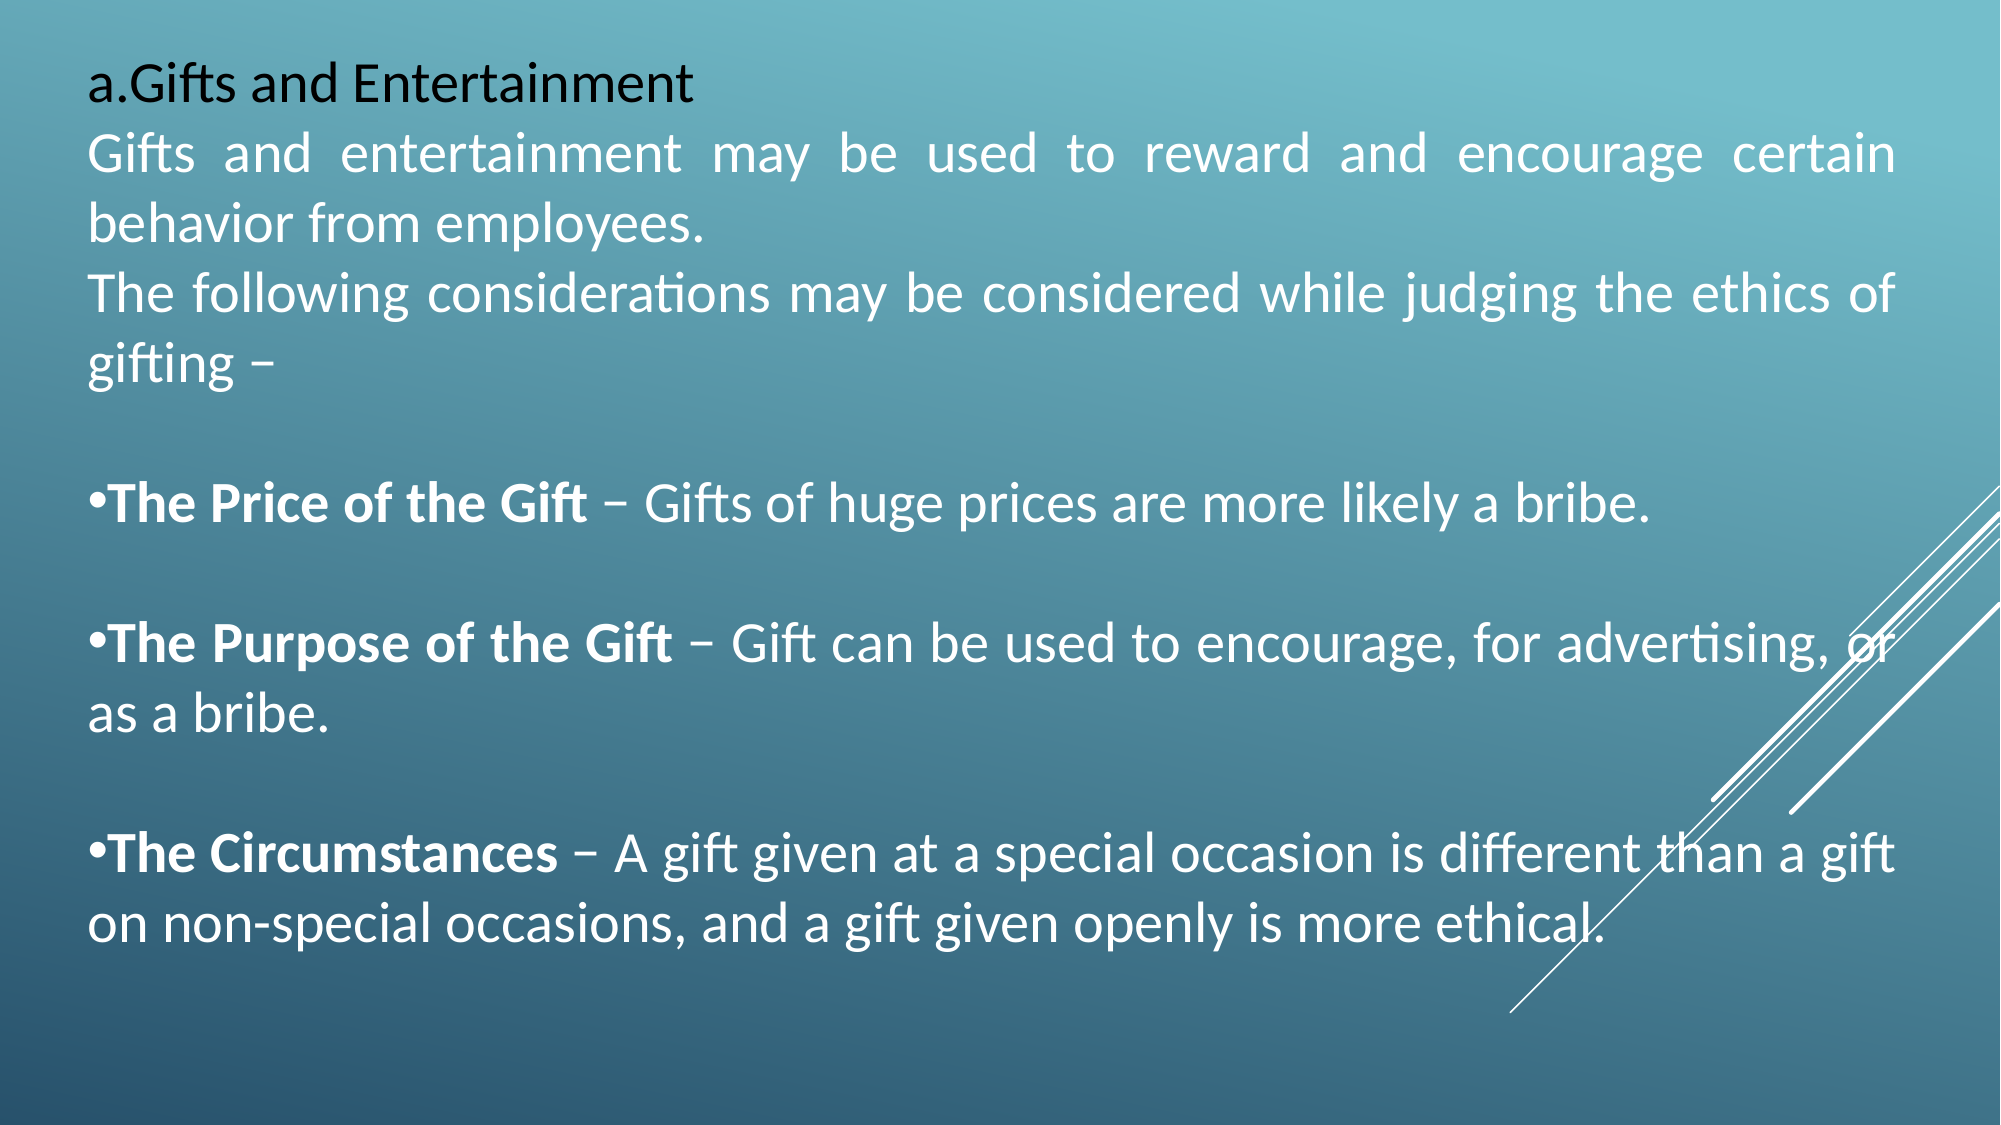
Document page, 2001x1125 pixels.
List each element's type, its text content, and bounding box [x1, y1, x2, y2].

text_box a.Gifts and Entertainment Gifts and entertainment may be used to reward and encourage certain behavior from employees. The following considerations may be considered while judging the ethics of gifting − The Price of the Gift − Gifts of huge prices are more likely a bribe. The Purpose of the Gift − Gift can be used to encourage, for advertising, or as a bribe. The Circumstances − A gift given at a special occasion is different than a gift on non-special occasions, and a gift given openly is more ethical. [72, 37, 1913, 1032]
